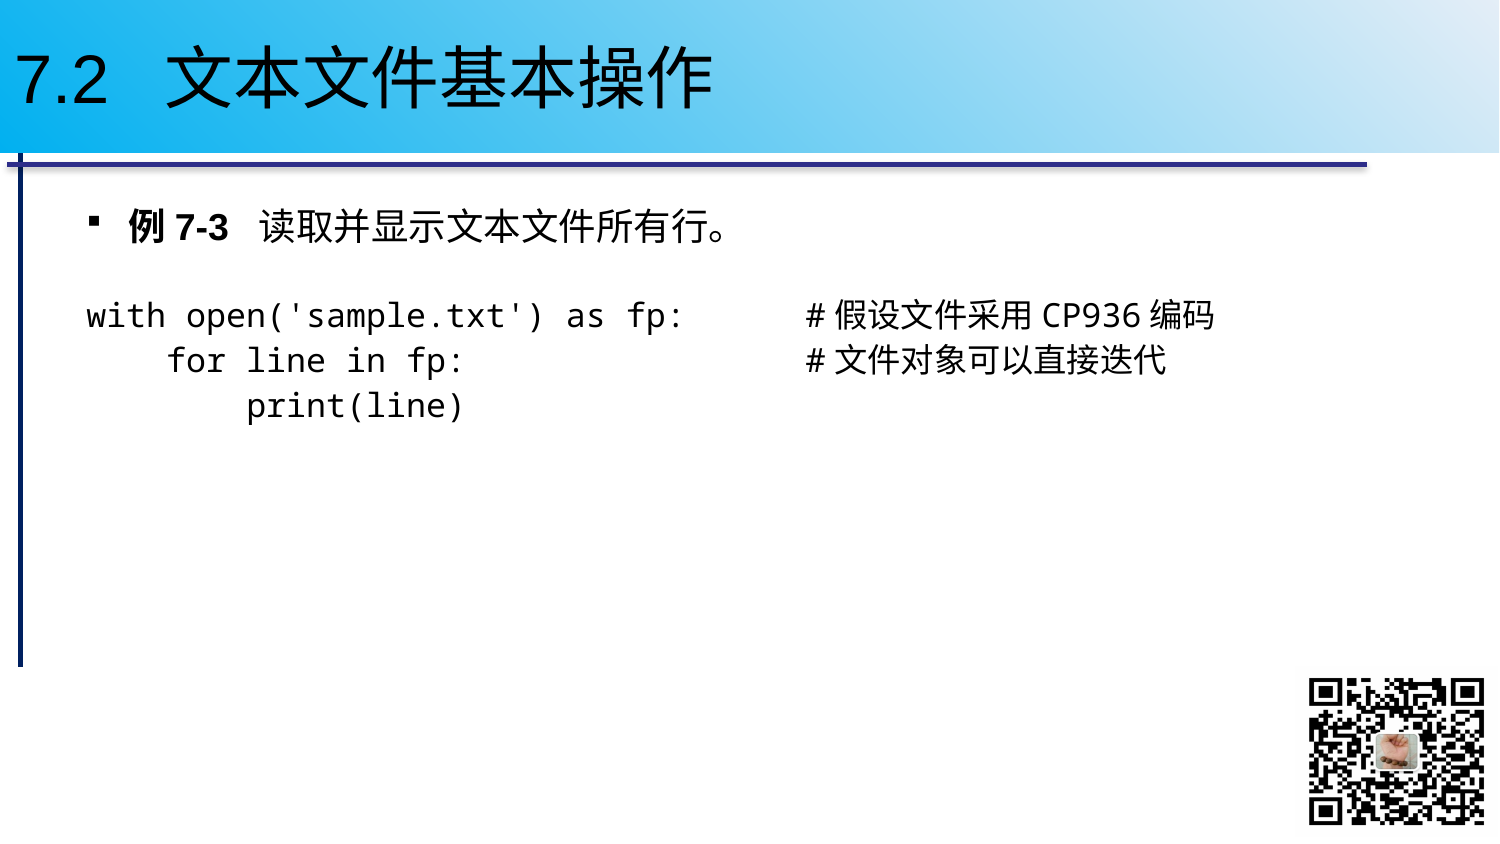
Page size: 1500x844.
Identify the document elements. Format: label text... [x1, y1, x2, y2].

picture [1295, 666, 1498, 837]
title 7.2 文本文件基本操作 [0, 0, 1500, 153]
list 例7-3 读取并显示文本文件所有行。 with open('sample.txt') as fp: #假设文件采用CP936编码 for line in fp: #文件对象可以直接迭代 print(line) [74, 196, 1426, 755]
